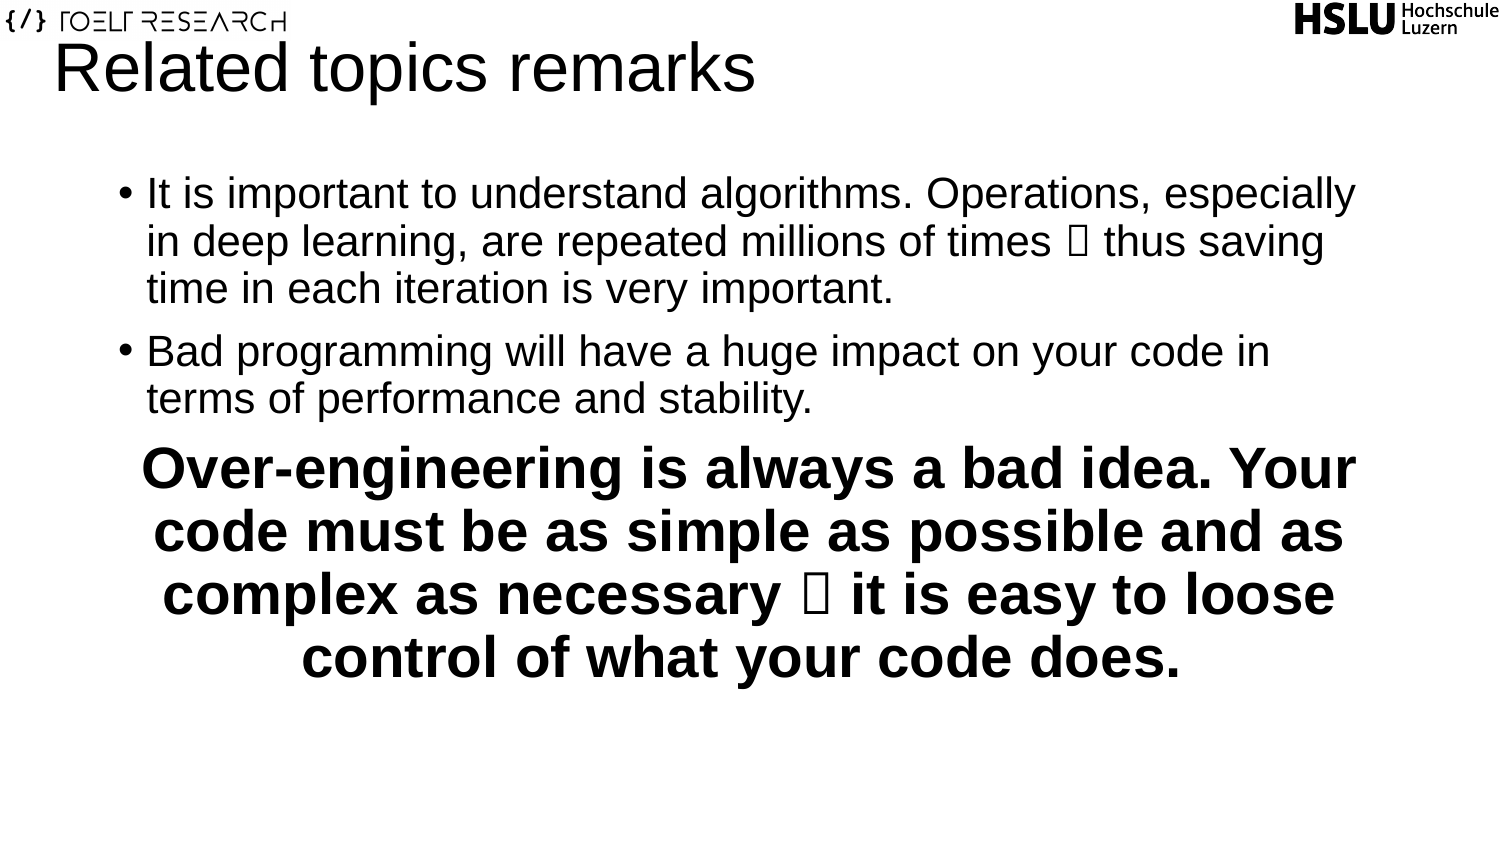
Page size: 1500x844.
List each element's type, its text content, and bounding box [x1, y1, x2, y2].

list It is important to understand algorithms. Operations, especially in deep learning, are repeated millions of times  thus saving time in each iteration is very important. Bad programming will have a huge impact on your code in terms of performance and stability. Over-engineering is always a bad idea. Your code must be as simple as possible and as complex as necessary  it is easy to loose control of what your code does. [103, 163, 1397, 799]
picture [1295, 2, 1499, 35]
title Related topics remarks [39, 24, 1333, 115]
picture [0, 0, 291, 41]
